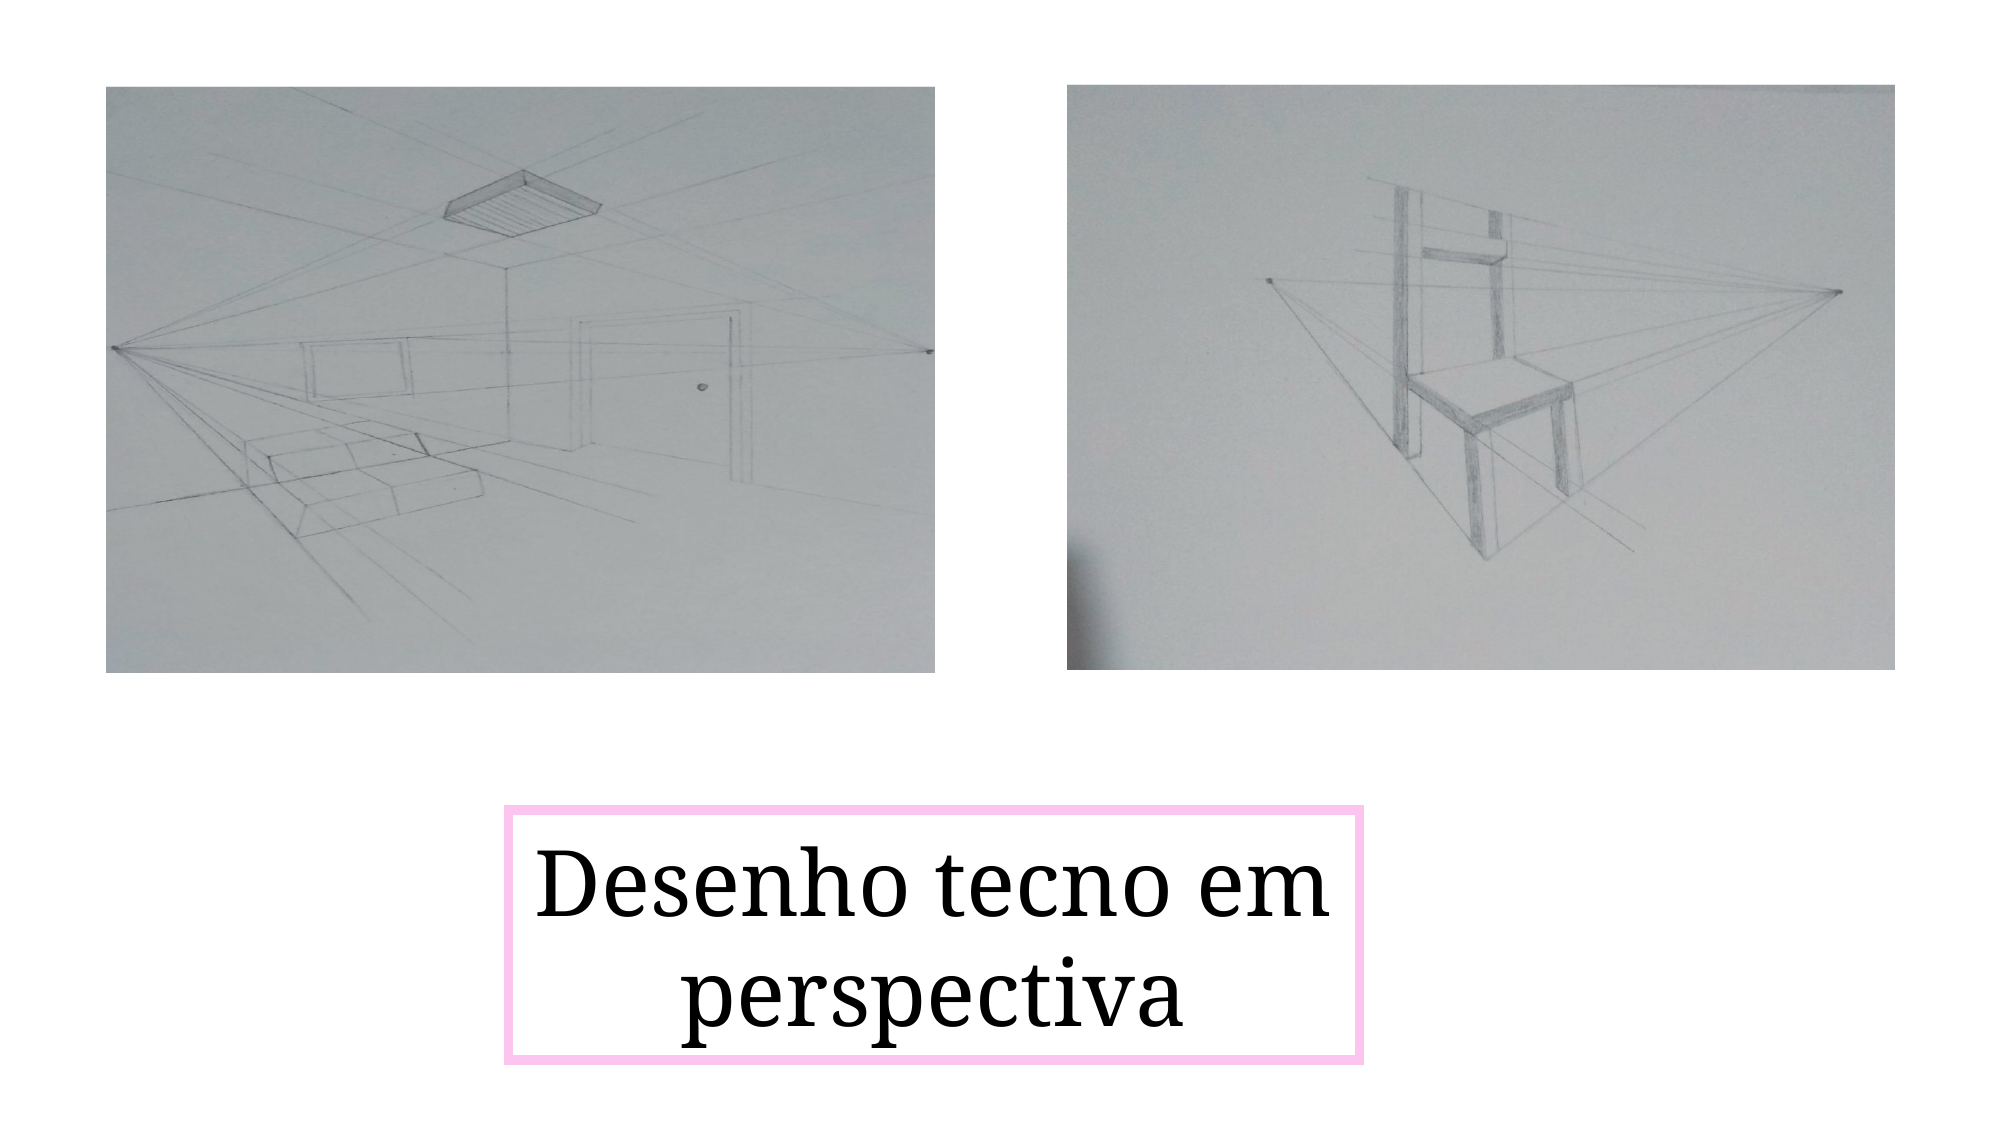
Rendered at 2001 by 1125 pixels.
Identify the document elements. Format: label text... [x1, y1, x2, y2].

text_box Desenho tecno em perspectiva [507, 809, 1361, 1061]
picture [1068, 0, 1895, 792]
picture [107, 0, 934, 794]
